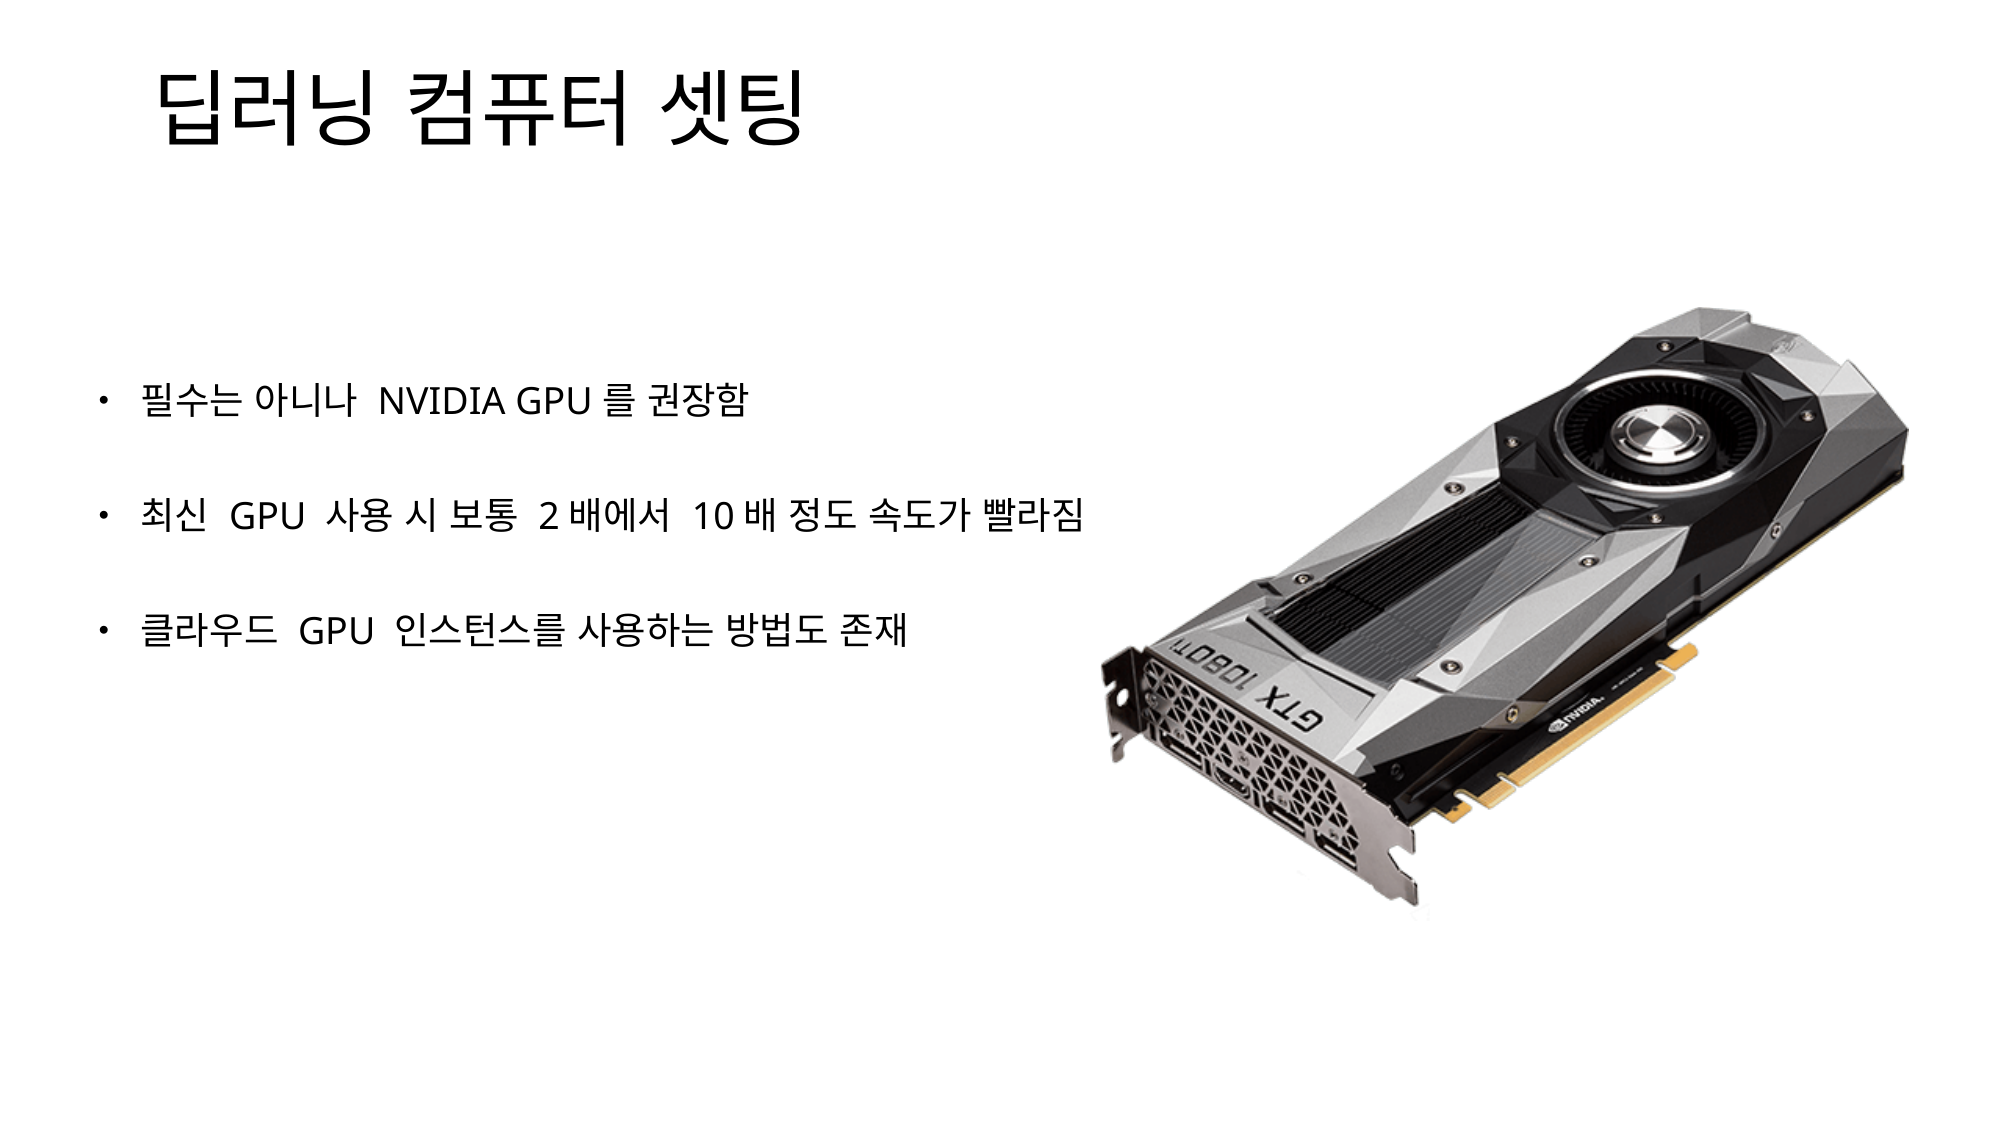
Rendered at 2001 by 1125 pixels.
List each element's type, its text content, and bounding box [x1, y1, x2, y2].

text_box 딥러닝 컴퓨터 셋팅 [137, 59, 1863, 278]
picture [1100, 307, 1909, 921]
text_box • 필수는 아니나 NVIDIA GPU를 권장함 [71, 369, 1054, 430]
text_box • 최신 GPU 사용 시 보통 2배에서 10배 정도 속도가 빨라짐 [70, 484, 1100, 545]
text_box • 클라우드 GPU 인스턴스를 사용하는 방법도 존재 [70, 600, 1100, 660]
